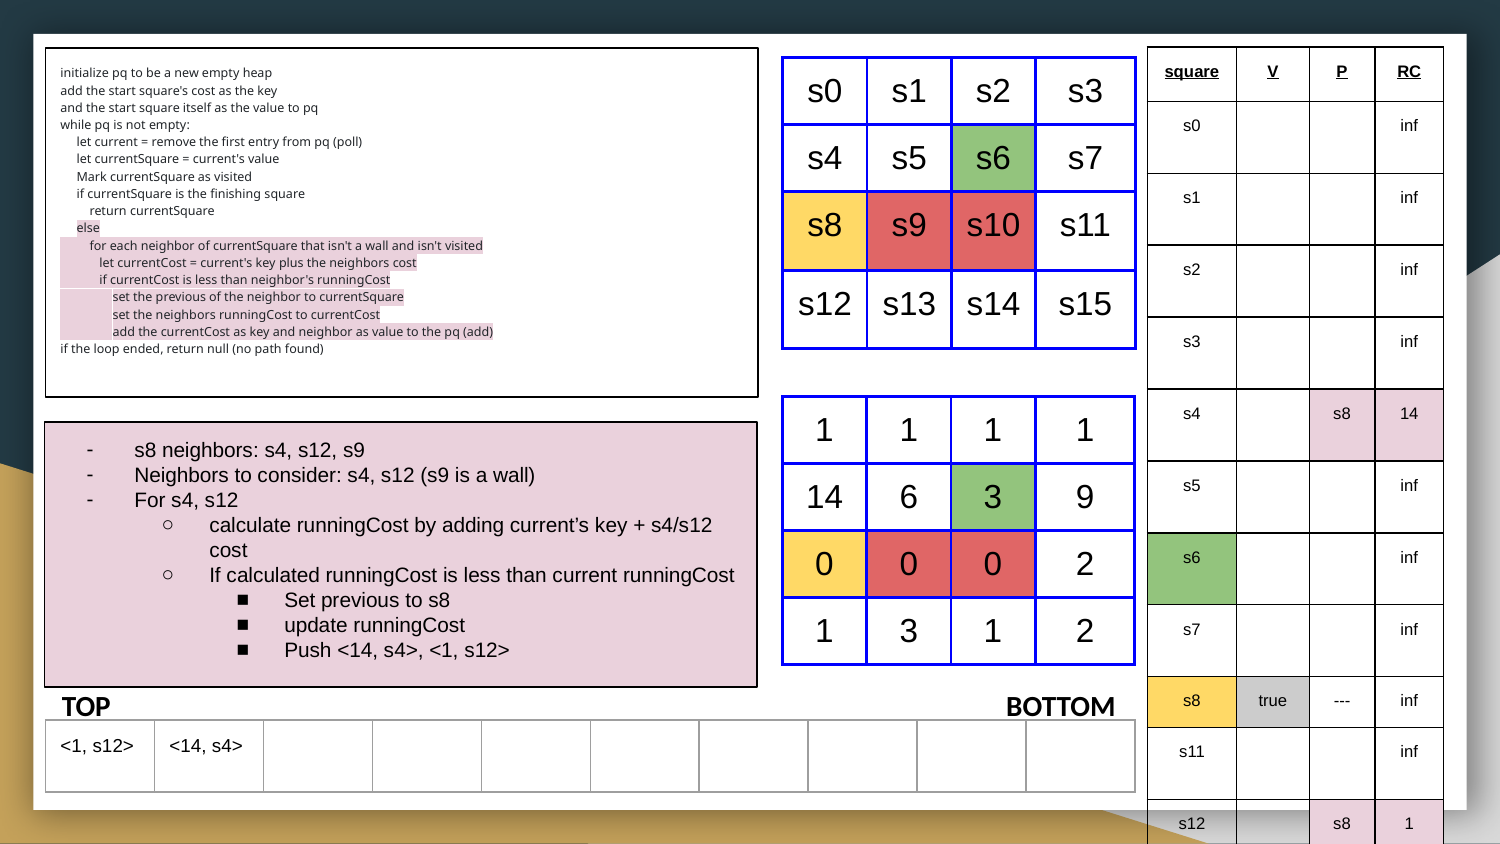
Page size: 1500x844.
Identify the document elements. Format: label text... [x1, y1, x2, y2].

table_cell 3 [952, 465, 1034, 529]
table_cell --- [1310, 677, 1374, 727]
table_cell s12 [1148, 800, 1236, 844]
table_cell inf [1376, 174, 1443, 244]
table_header 1 [868, 398, 950, 462]
table_cell [1310, 462, 1374, 532]
table_cell s2 [1148, 246, 1236, 316]
table_cell [1310, 534, 1374, 604]
table_cell [1237, 246, 1309, 316]
table_cell 0 [952, 532, 1034, 596]
table_header [482, 721, 590, 791]
list initialize pq to be a new empty heap add the start square's cost as the key and the start square itself as the value to pq while pq is not empty: let current = remove the first entry from pq (poll) let currentSquare = current's value Mark currentSquare as visited if currentSquare is the finishing square return currentSquare else for each neighbor of currentSquare that isn't a wall and isn't visited let currentCost = current's key plus the neighbors cost if currentCost is less than neighbor's runningCost set the previous of the neighbor to currentSquare set the neighbors runningCost to currentCost add the currentCost as key and neighbor as value to the pq (add) if the loop ended, return null (no path found) [45, 47, 758, 397]
table_cell inf [1376, 246, 1443, 316]
table_cell s0 [1148, 102, 1236, 173]
table_cell 1 [784, 599, 865, 663]
table_header s0 [784, 59, 866, 123]
table_cell inf [1376, 318, 1443, 388]
table_cell [1237, 800, 1309, 844]
table_cell [1237, 318, 1309, 388]
table_cell [1310, 605, 1374, 676]
table_cell [1310, 102, 1374, 173]
table_cell s6 [1148, 534, 1236, 604]
table_cell s4 [1148, 390, 1236, 460]
table_cell [1237, 102, 1309, 173]
table_cell 0 [784, 532, 865, 596]
table_cell s7 [1148, 605, 1236, 676]
table_header s2 [953, 59, 1034, 123]
table_cell [1237, 728, 1309, 799]
table_cell [1310, 246, 1374, 316]
table_cell s5 [1148, 462, 1236, 532]
table_cell 3 [868, 599, 950, 663]
table_header 1 [1037, 398, 1133, 462]
table_cell s8 [1310, 390, 1374, 460]
table_cell s10 [953, 193, 1034, 269]
table_header s1 [868, 59, 950, 123]
table_cell [1310, 174, 1374, 244]
table_header 1 [784, 398, 865, 462]
table_cell 2 [1037, 532, 1133, 596]
table_cell 1 [952, 599, 1034, 663]
table_cell s11 [1148, 728, 1236, 799]
table_cell [1310, 728, 1374, 799]
table_cell inf [1376, 605, 1443, 676]
table_header [809, 721, 916, 791]
text_box s8 neighbors: s4, s12, s9 Neighbors to consider: s4, s12 (s9 is a wall) For s4, s12 calculate runningCost by adding current’s key + s4/s12 cost If calculated runningCost is less than current runningCost Set previous to s8 update runningCost Push <14, s4>, <1, s12> [44, 421, 757, 687]
table_cell 9 [1037, 465, 1133, 529]
table_cell 0 [868, 532, 950, 596]
table_cell inf [1376, 728, 1443, 799]
table_cell s6 [953, 126, 1034, 190]
table_header <1, s12> [46, 721, 154, 791]
table_header [700, 721, 807, 791]
table_cell [1237, 534, 1309, 604]
table_cell s3 [1148, 318, 1236, 388]
table_cell [1237, 605, 1309, 676]
table_cell s15 [1037, 272, 1134, 347]
table_cell s9 [868, 193, 950, 269]
table_cell [1237, 390, 1309, 460]
table_cell 2 [1037, 599, 1133, 663]
table_cell inf [1376, 102, 1443, 173]
table_cell s12 [784, 272, 866, 347]
table_cell s8 [784, 193, 866, 269]
table_cell true [1237, 677, 1309, 727]
table_header square [1148, 48, 1236, 101]
table_header RC [1376, 48, 1443, 101]
table_header <14, s4> [155, 721, 263, 791]
table_header P [1310, 48, 1374, 101]
table_cell s14 [953, 272, 1034, 347]
table_header [1027, 721, 1134, 791]
table_cell [1237, 174, 1309, 244]
table_cell inf [1376, 462, 1443, 532]
table_cell s8 [1148, 677, 1236, 727]
table_header [264, 721, 372, 791]
table_cell s5 [868, 126, 950, 190]
table_cell s7 [1037, 126, 1134, 190]
table_cell s13 [868, 272, 950, 347]
table_cell 14 [784, 465, 865, 529]
table_header [591, 721, 698, 791]
table_cell 6 [868, 465, 950, 529]
table_cell inf [1376, 534, 1443, 604]
table_cell 14 [1376, 390, 1443, 460]
table_cell 1 [1376, 800, 1443, 844]
text_box TOP BOTTOM [46, 672, 1148, 702]
table_cell s11 [1037, 193, 1134, 269]
table_header 1 [952, 398, 1034, 462]
table_cell inf [1376, 677, 1443, 727]
table_cell [1310, 318, 1374, 388]
table_header [373, 721, 481, 791]
table_header s3 [1037, 59, 1134, 123]
table_cell s1 [1148, 174, 1236, 244]
table_cell [1237, 462, 1309, 532]
table_header [918, 721, 1025, 791]
table_cell s4 [784, 126, 866, 190]
table_header V [1237, 48, 1309, 101]
table_cell s8 [1310, 800, 1374, 844]
